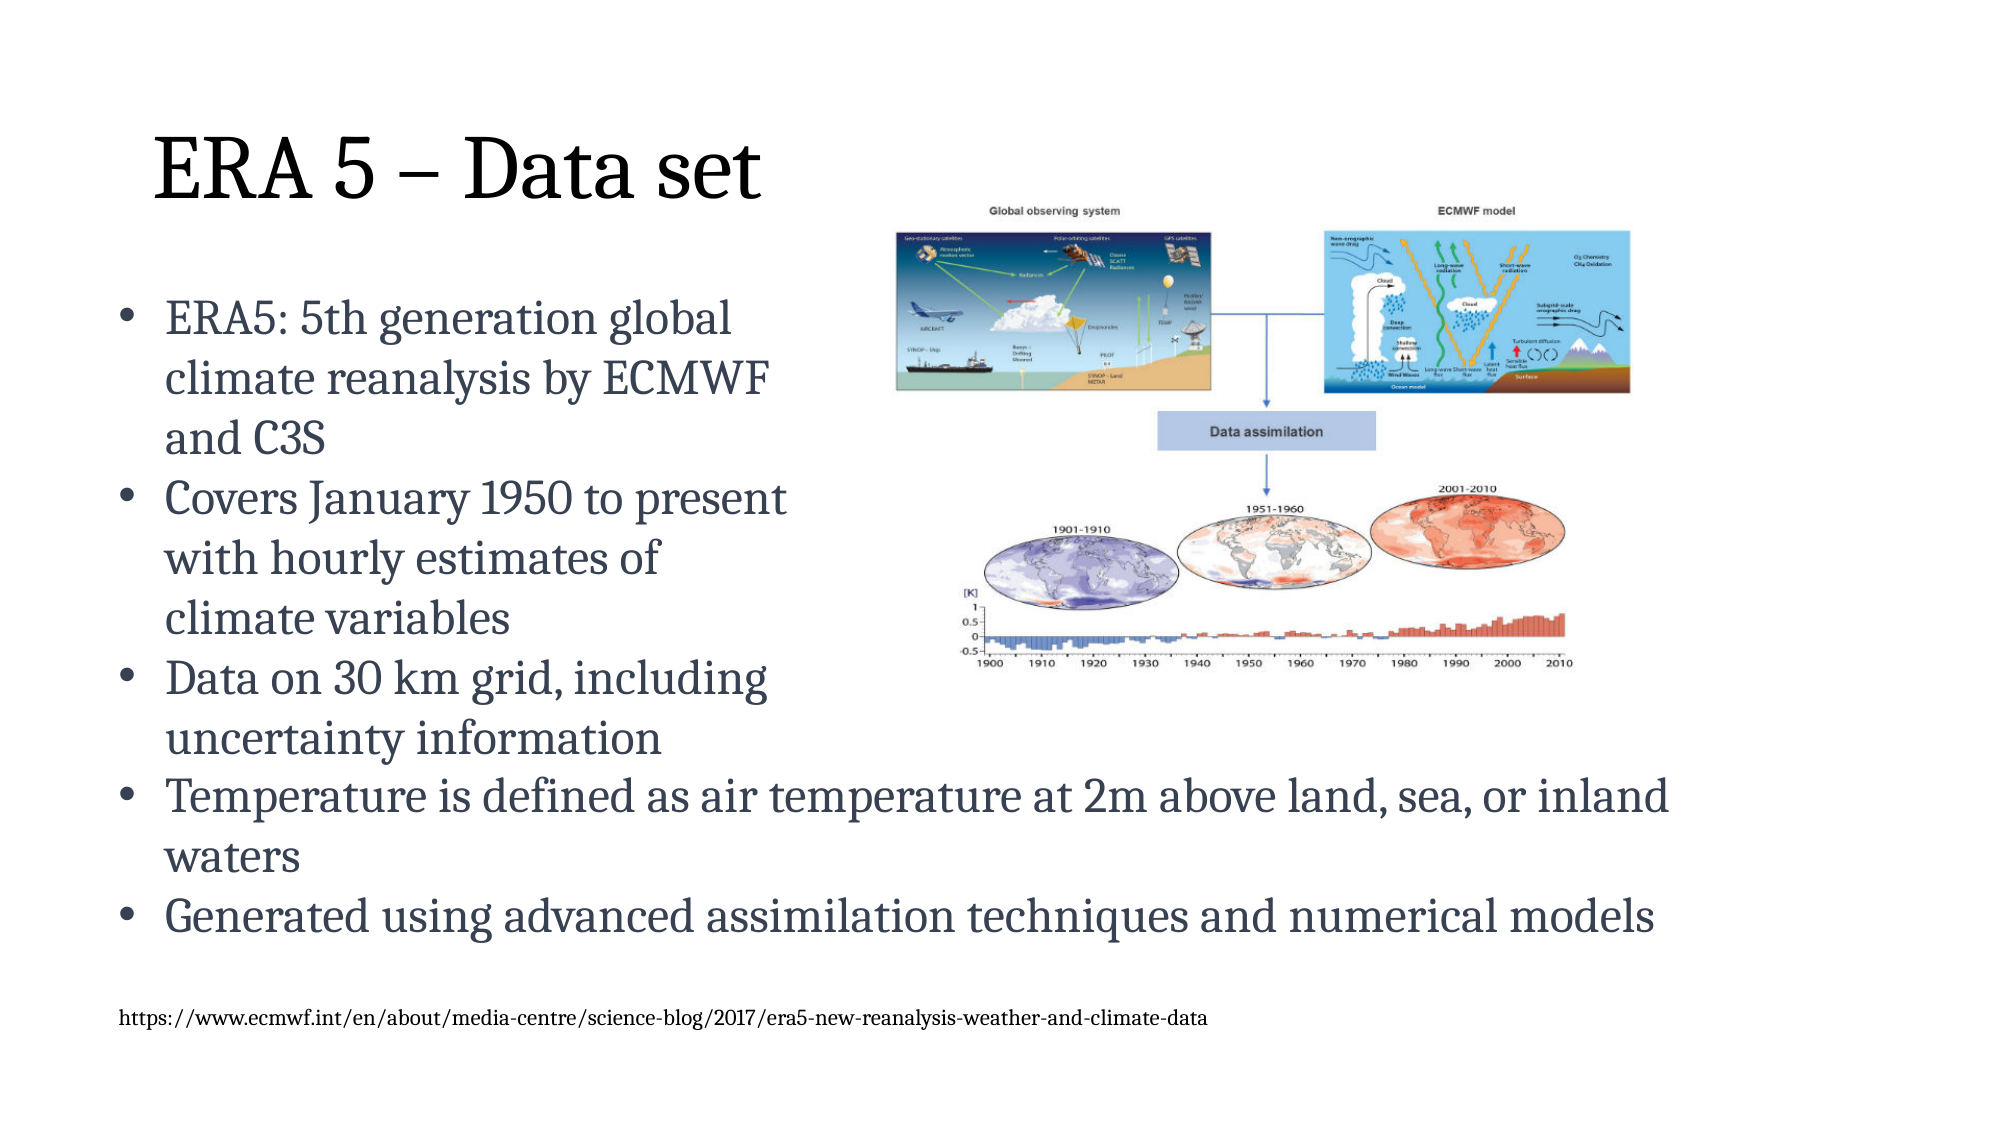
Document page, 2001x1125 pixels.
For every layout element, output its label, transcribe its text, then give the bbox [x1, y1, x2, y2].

text_box ERA5: 5th generation global climate reanalysis by ECMWF and C3S Covers January 1950 to present with hourly estimates of climate variables Data on 30 km grid, including uncertainty information [103, 277, 825, 755]
text_box Temperature is defined as air temperature at 2m above land, sea, or inland waters Generated using advanced assimilation techniques and numerical models [103, 755, 1773, 951]
text_box https://www.ecmwf.int/en/about/media-centre/science-blog/2017/era5-new-reanalysis-weather-and-climate-data [103, 994, 1664, 1037]
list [883, 189, 1668, 778]
title ERA 5 – Data set [137, 59, 1863, 278]
